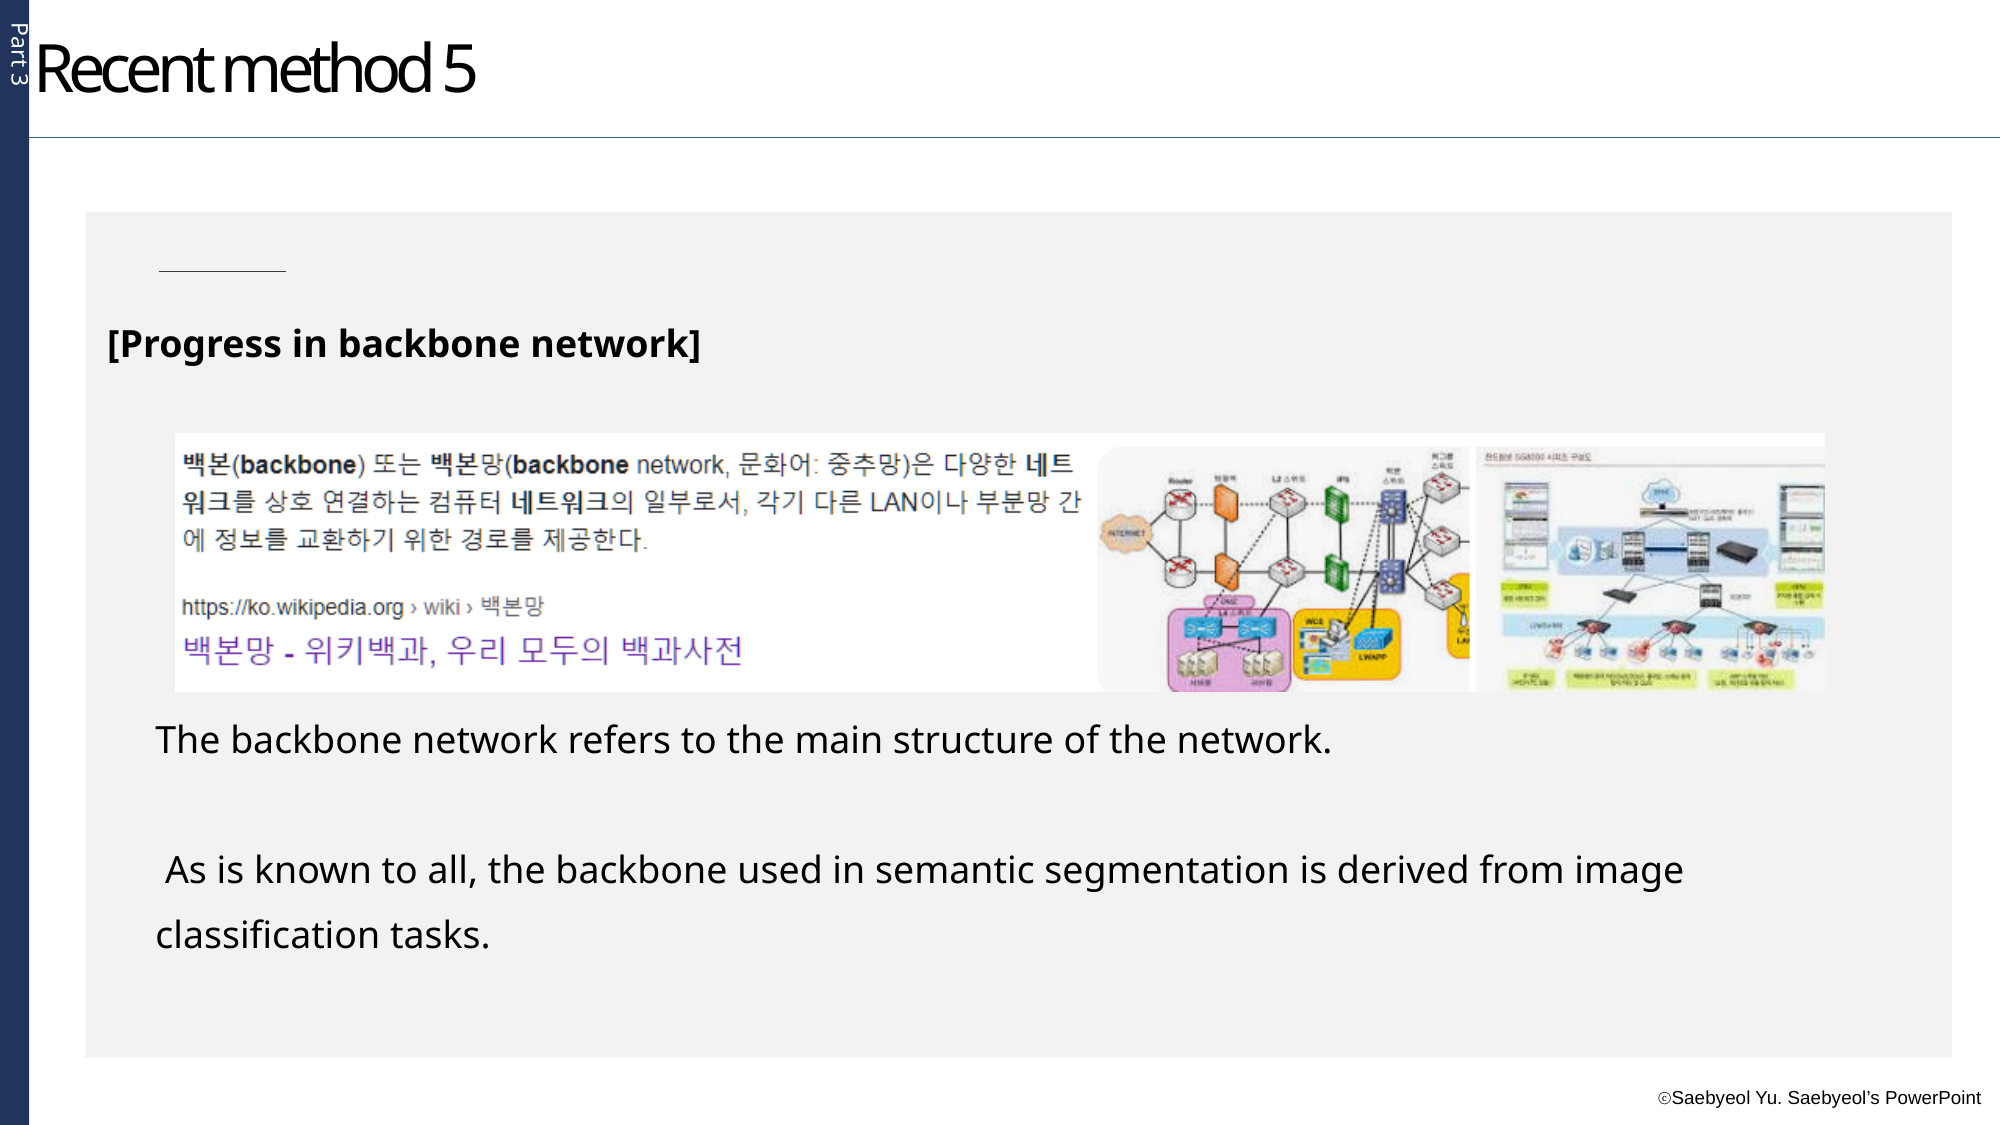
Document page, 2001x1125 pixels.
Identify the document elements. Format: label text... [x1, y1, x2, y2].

text_box [84, 211, 1953, 1059]
text_box [Progress in backbone network] [92, 309, 717, 372]
text_box The backbone network refers to the main structure of the network. As is known to all, the backbone used in semantic segmentation is derived from image classification tasks. [140, 705, 1724, 963]
text_box Recent method 5 [42, 18, 495, 113]
text_box [0, 312, 30, 1125]
text_box Part 3 [0, 8, 42, 312]
text_box [0, 0, 30, 8]
picture [175, 433, 1825, 692]
